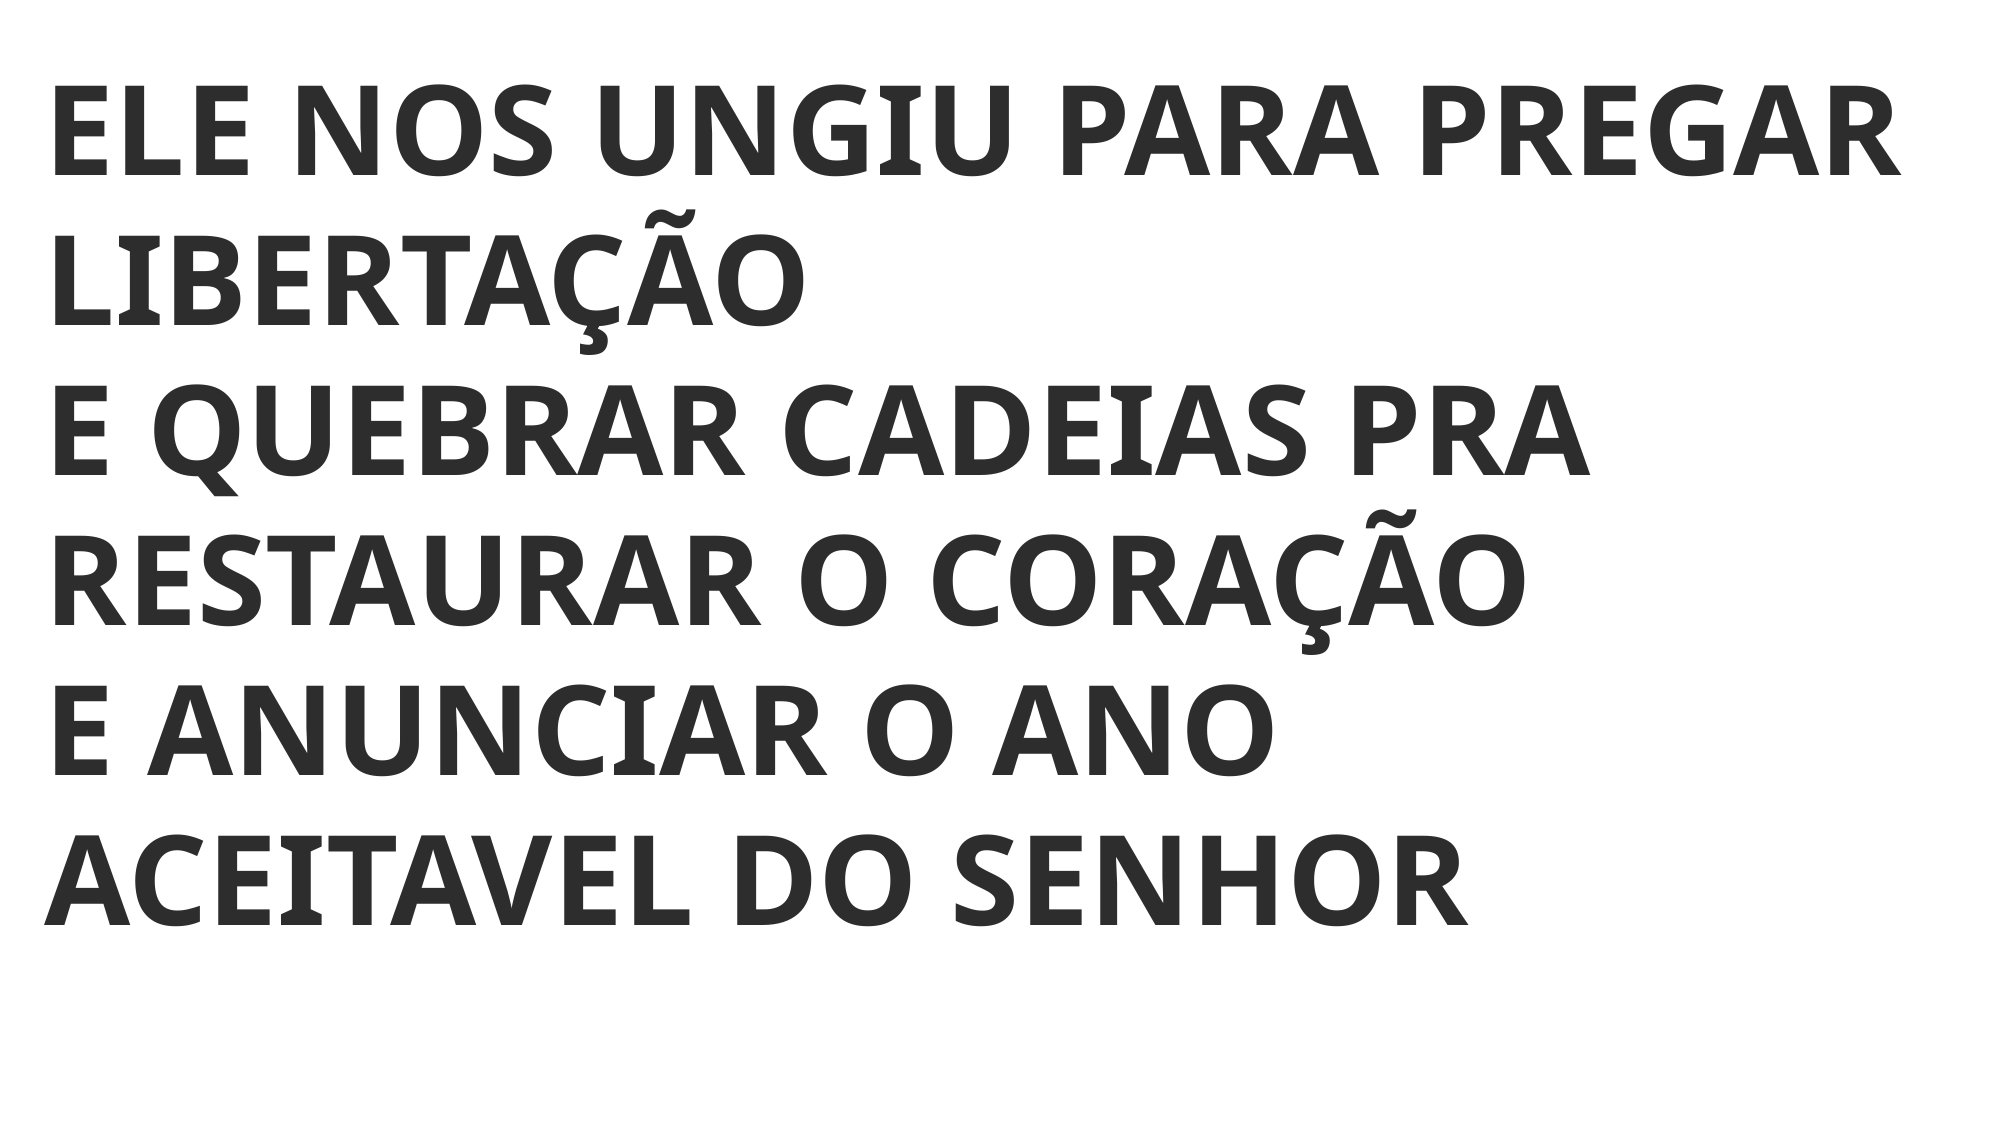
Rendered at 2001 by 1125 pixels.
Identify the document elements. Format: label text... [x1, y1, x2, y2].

text_box ELE NOS UNGIU PARA PREGAR LIBERTAÇÃO E QUEBRAR CADEIAS PRA RESTAURAR O CORAÇÃO E ANUNCIAR O ANO ACEITAVEL DO SENHOR [29, 43, 1930, 959]
